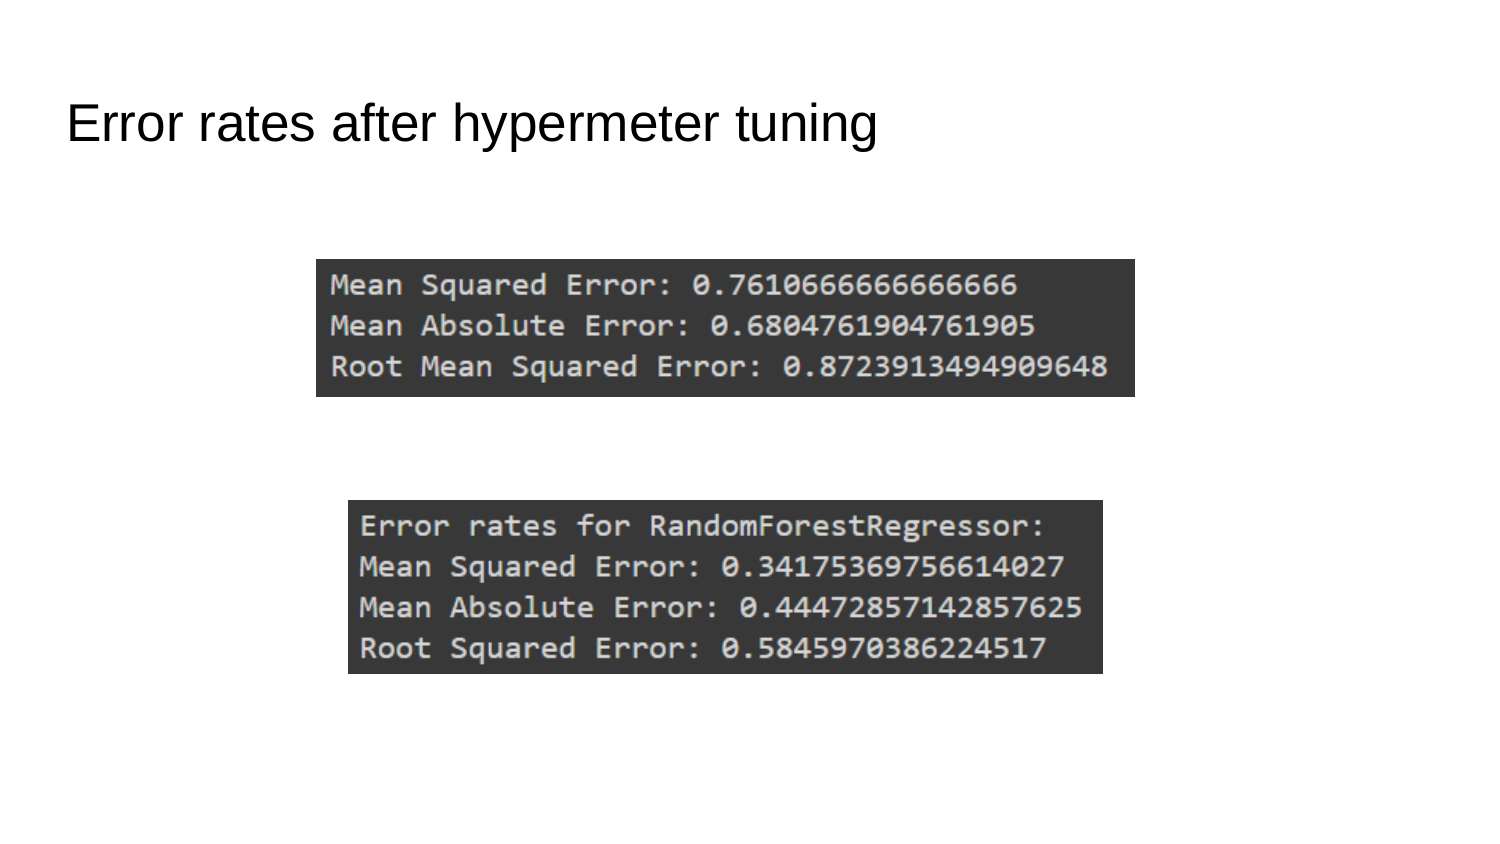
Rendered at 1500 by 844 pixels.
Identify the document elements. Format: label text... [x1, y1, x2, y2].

title Error rates after hypermeter tuning [51, 72, 1449, 167]
picture [316, 258, 1135, 397]
picture [348, 499, 1103, 674]
